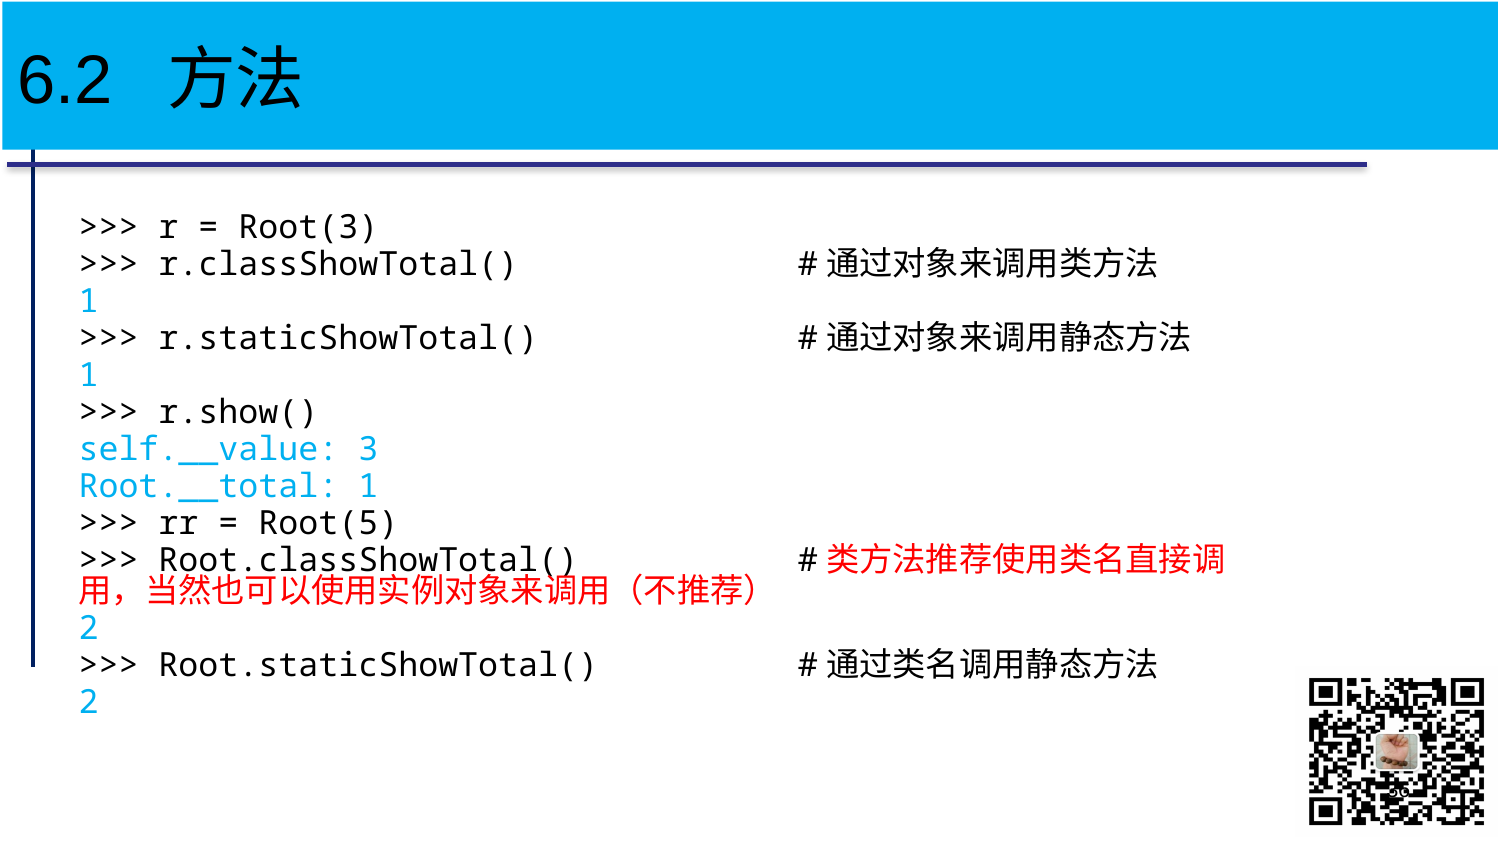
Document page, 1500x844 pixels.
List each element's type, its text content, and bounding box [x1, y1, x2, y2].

list >>> r = Root(3) >>> r.classShowTotal() #通过对象来调用类方法 1 >>> r.staticShowTotal() #通过对象来调用静态方法 1 >>> r.show() self.__value: 3 Root.__total: 1 >>> rr = Root(5) >>> Root.classShowTotal() #类方法推荐使用类名直接调用，当然也可以使用实例对象来调用（不推荐） 2 >>> Root.staticShowTotal() #通过类名调用静态方法 2 [63, 205, 1257, 764]
title 6.2 方法 [2, 1, 1499, 150]
slide_number 36 [1074, 768, 1426, 828]
picture [1295, 666, 1498, 837]
